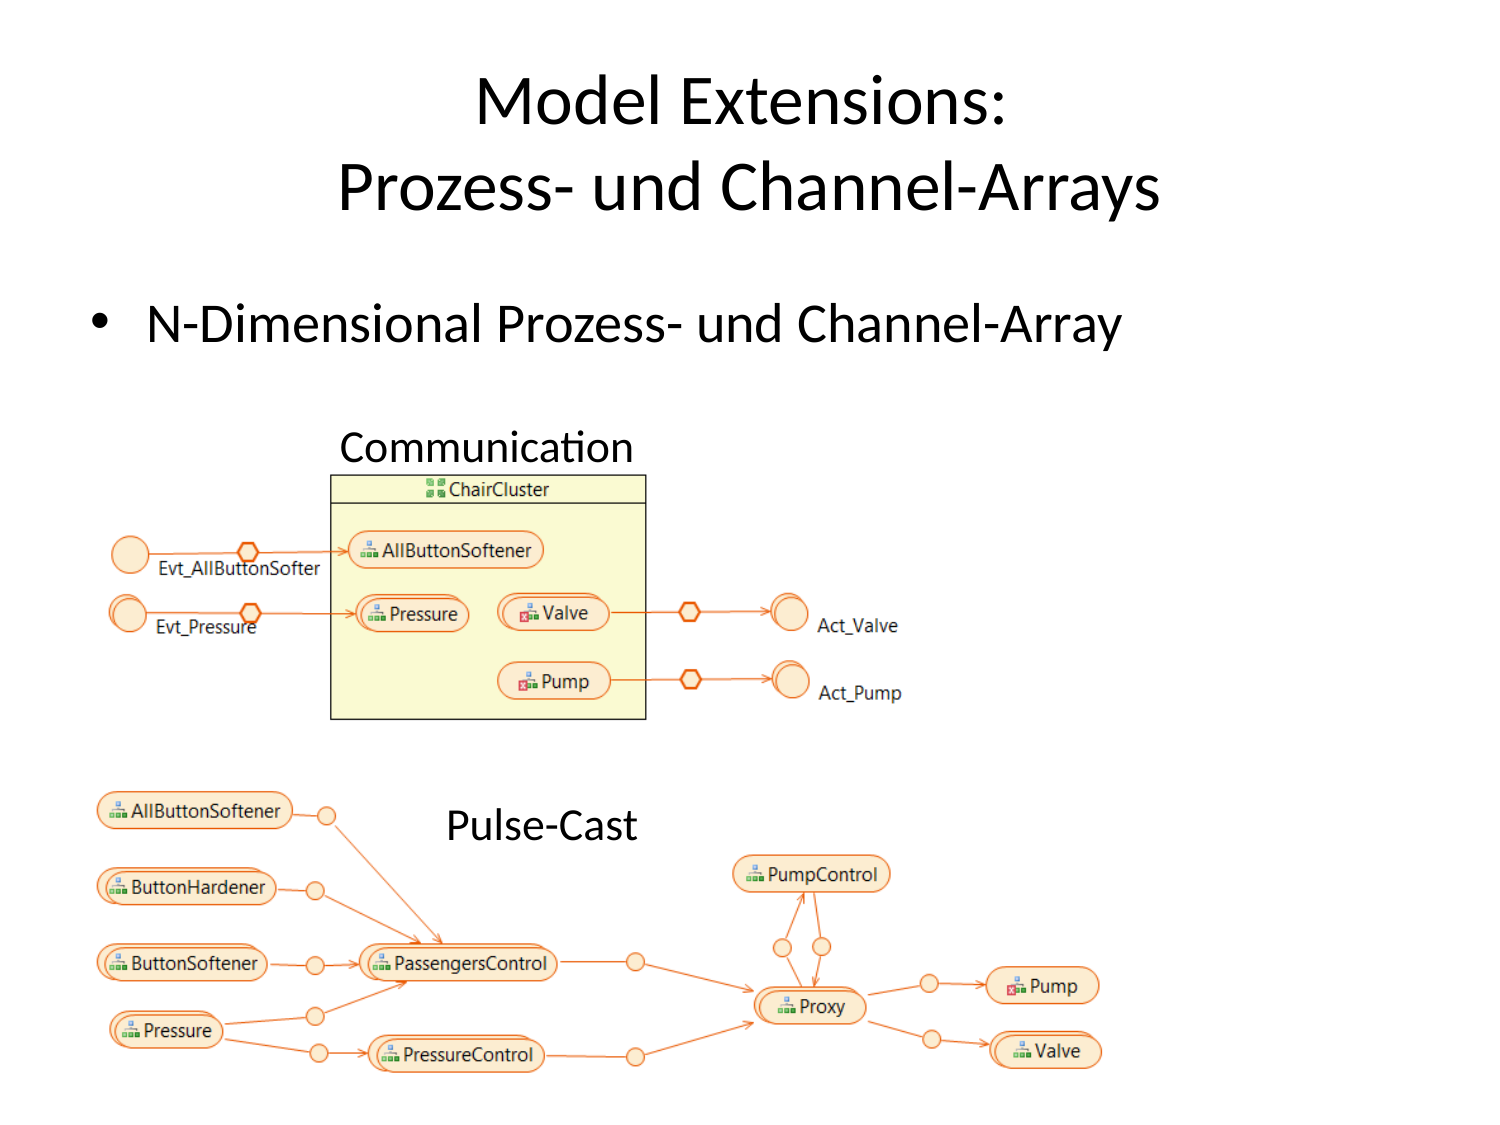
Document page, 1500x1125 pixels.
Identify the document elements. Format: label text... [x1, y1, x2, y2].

list N-Dimensional Prozess- und Channel-Array [75, 278, 1425, 374]
title Model Extensions: Prozess- und Channel-Arrays [75, 45, 1425, 233]
picture [88, 775, 1111, 1083]
text_box Communication [324, 408, 656, 466]
picture [100, 467, 916, 729]
